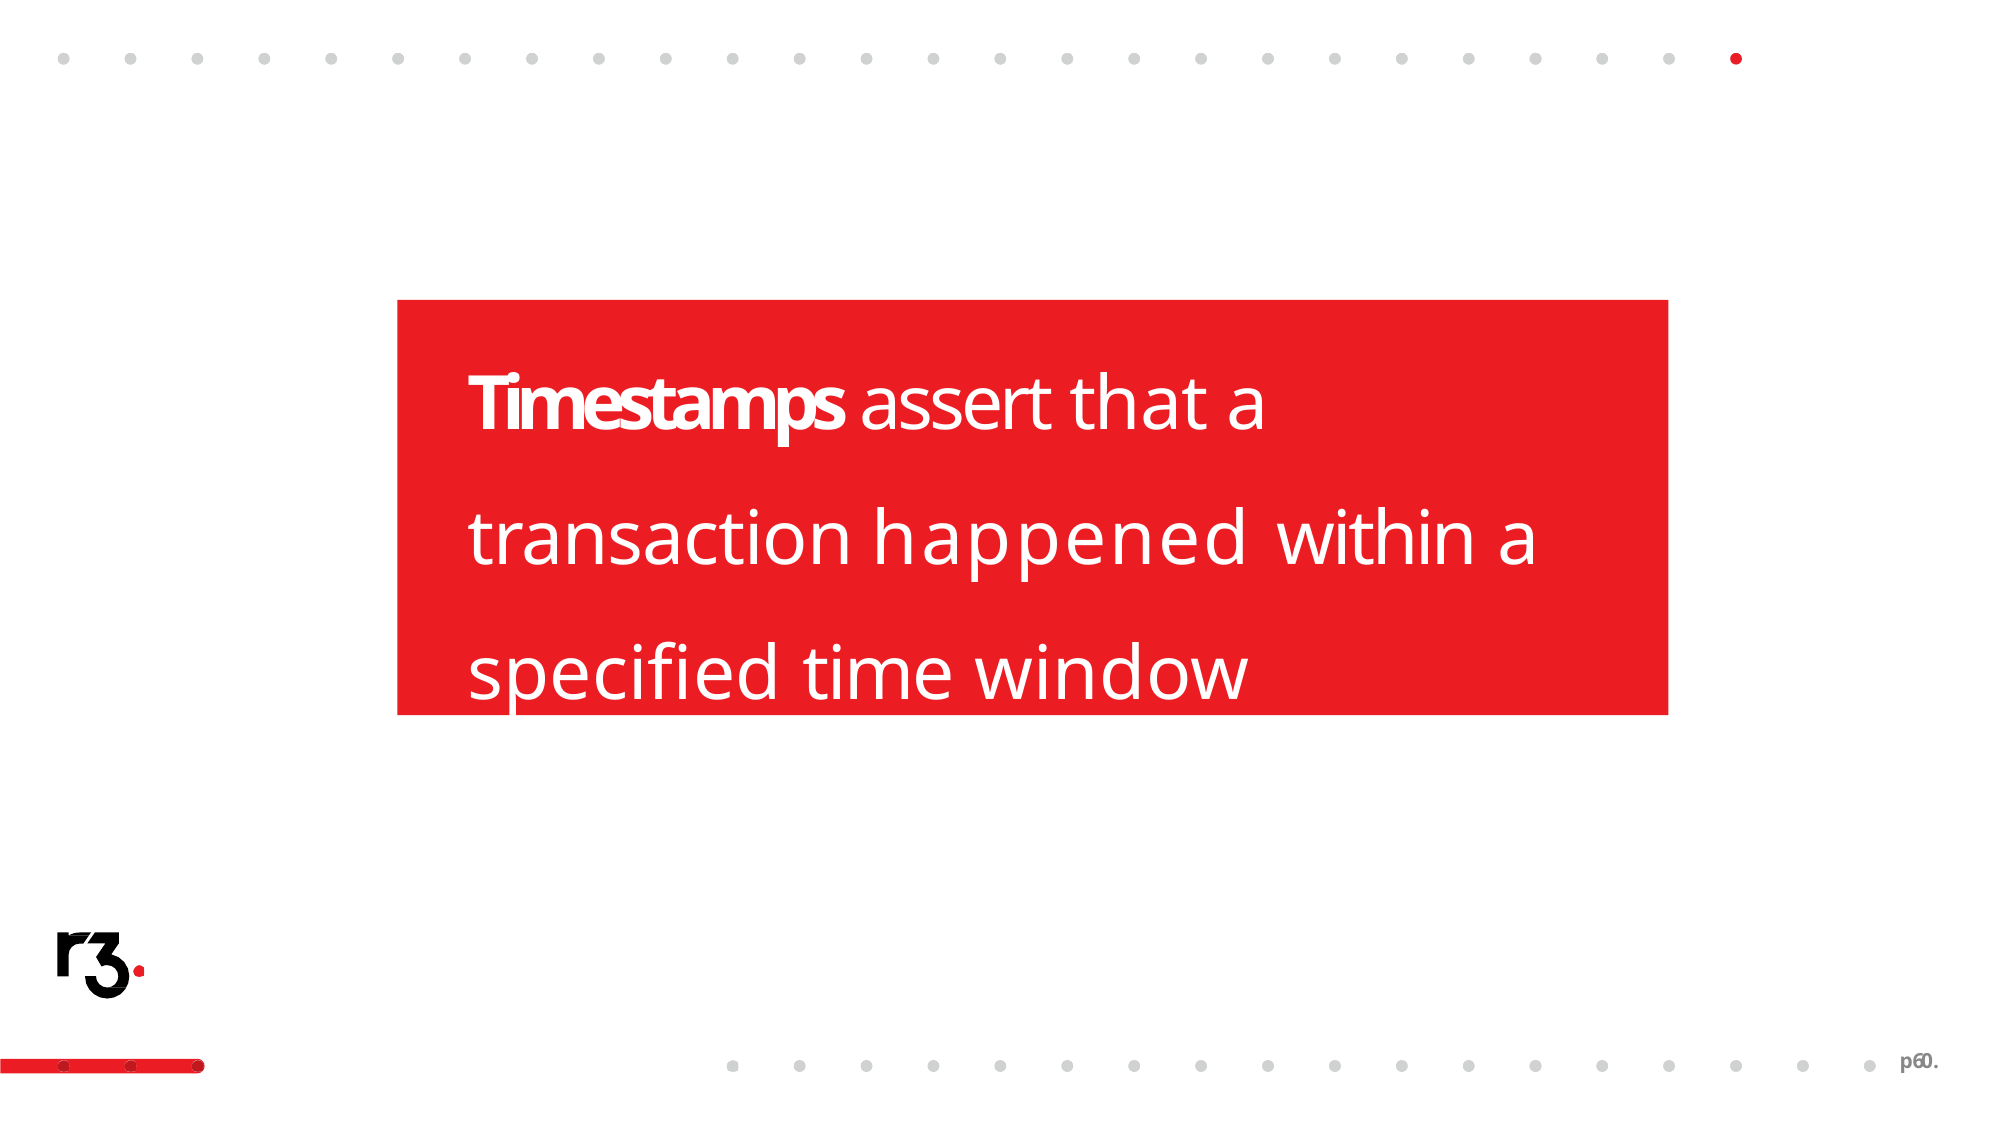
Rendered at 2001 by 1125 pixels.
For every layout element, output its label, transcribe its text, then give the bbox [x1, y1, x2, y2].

text_box [1663, 1060, 1675, 1072]
slide_number p60. [1897, 1045, 1945, 1125]
text_box [1195, 1060, 1207, 1072]
text_box [1329, 1060, 1341, 1072]
text_box [726, 52, 739, 65]
text_box [1462, 52, 1475, 65]
text_box [1195, 52, 1207, 65]
text_box [1128, 1060, 1141, 1072]
text_box [1797, 1060, 1809, 1072]
text_box [133, 965, 145, 977]
text_box [57, 1060, 70, 1072]
text_box [1529, 52, 1542, 65]
text_box [526, 52, 538, 65]
text_box [1730, 1060, 1742, 1072]
text_box [1061, 52, 1074, 65]
text_box [860, 52, 873, 65]
text_box [124, 1060, 137, 1072]
text_box [726, 1060, 739, 1072]
text_box [660, 52, 672, 65]
text_box [459, 52, 471, 65]
text_box [392, 52, 404, 65]
text_box [1262, 1060, 1274, 1072]
text_box [1596, 1060, 1608, 1072]
title Timestamps assert that a transaction happened within a specified time window [397, 299, 1669, 716]
text_box [1596, 52, 1608, 65]
text_box [1128, 52, 1141, 65]
text_box [1396, 52, 1408, 65]
text_box [1864, 1060, 1876, 1072]
text_box [1462, 1060, 1475, 1072]
text_box [258, 52, 271, 65]
text_box [57, 932, 91, 977]
text_box [1730, 52, 1742, 65]
text_box [1663, 52, 1675, 65]
text_box [84, 932, 130, 999]
text_box [927, 1060, 940, 1072]
text_box [1061, 1060, 1074, 1072]
text_box [1396, 1060, 1408, 1072]
text_box [793, 52, 806, 65]
text_box [325, 52, 338, 65]
text_box [860, 1060, 873, 1072]
text_box [124, 52, 137, 65]
text_box [593, 52, 605, 65]
text_box [57, 52, 70, 65]
text_box [1529, 1060, 1542, 1072]
text_box [191, 1060, 204, 1072]
text_box [191, 52, 204, 65]
text_box [994, 52, 1007, 65]
text_box [0, 1058, 202, 1074]
text_box [1262, 52, 1274, 65]
text_box [927, 52, 940, 65]
text_box [1329, 52, 1341, 65]
text_box [793, 1060, 806, 1072]
text_box [994, 1060, 1007, 1072]
